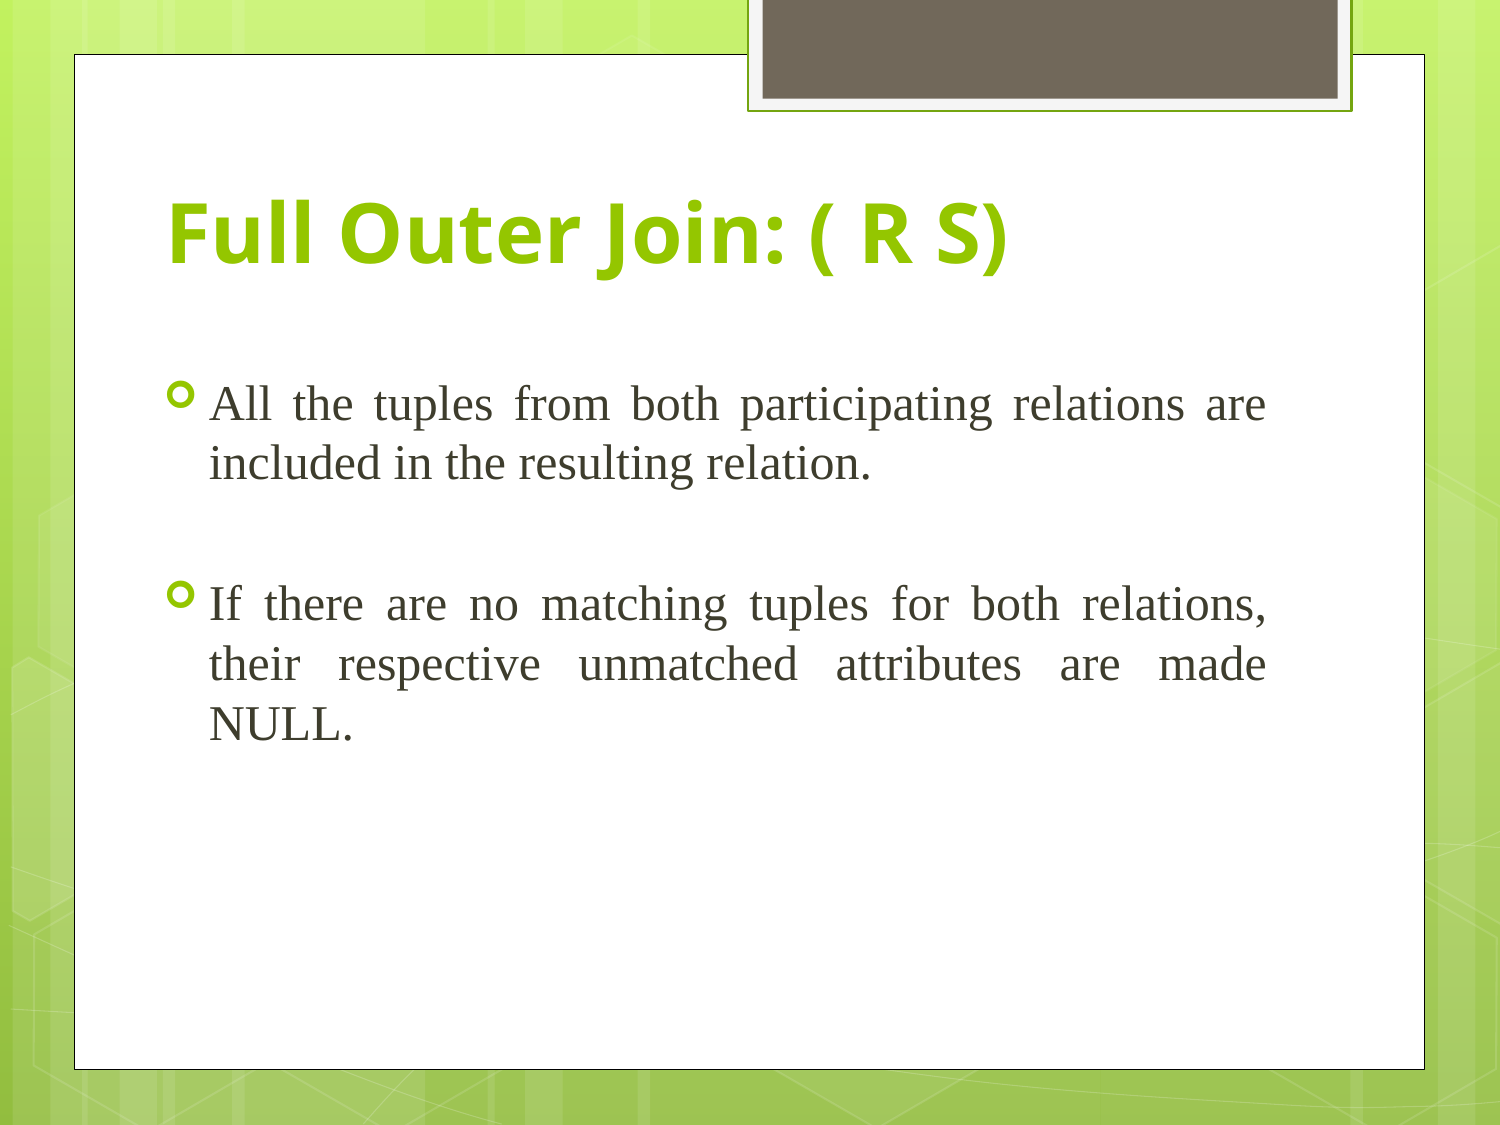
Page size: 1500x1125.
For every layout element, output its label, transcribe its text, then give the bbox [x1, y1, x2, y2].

list All the tuples from both participating relations are included in the resulting relation. If there are no matching tuples for both relations, their respective unmatched attributes are made NULL. [137, 362, 1283, 988]
title Full Outer Join: ( R S) [150, 112, 1324, 288]
